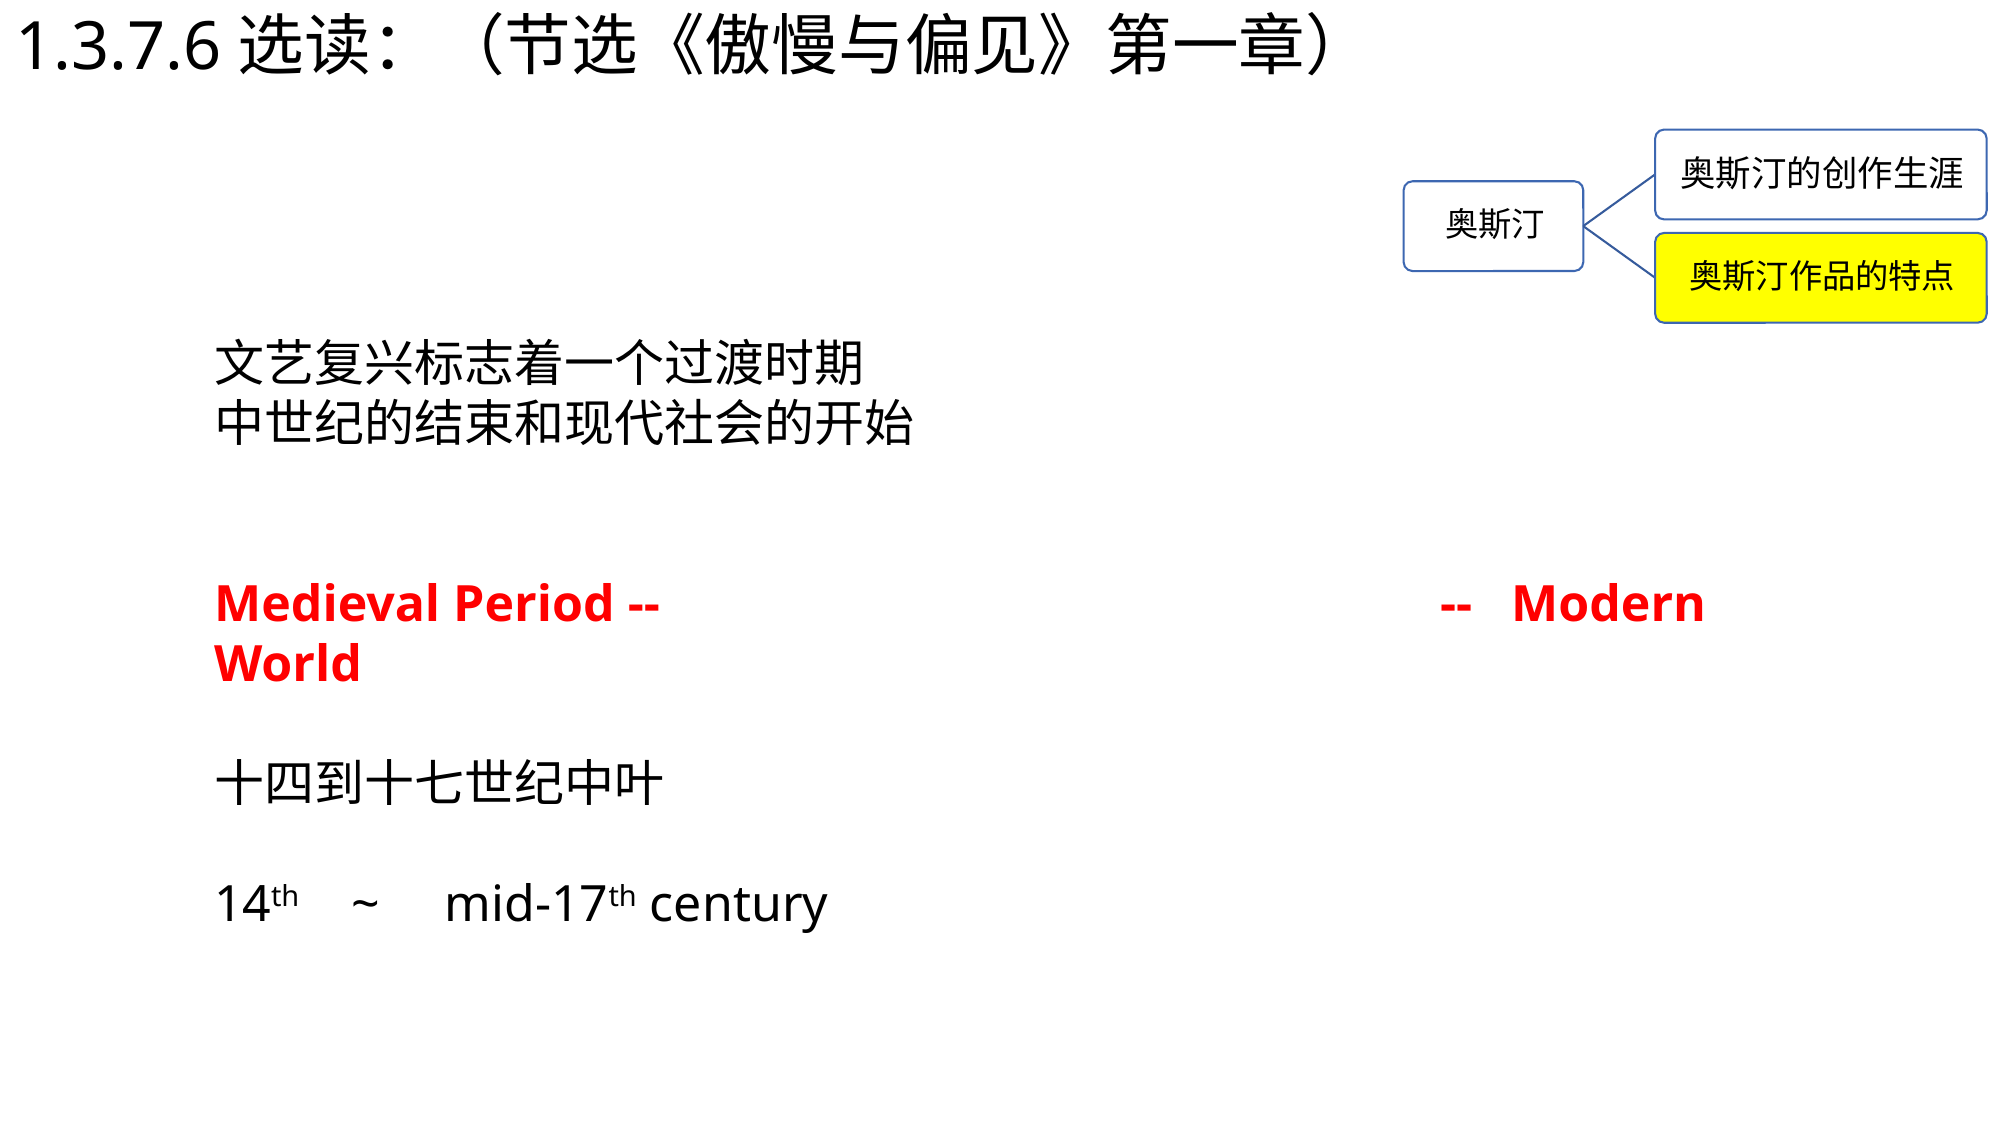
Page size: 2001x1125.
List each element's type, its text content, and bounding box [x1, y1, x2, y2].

text_box 文艺复兴标志着一个过渡时期 中世纪的结束和现代社会的开始 Medieval Period -- -- Modern World 十四到十七世纪中叶 14th ~ mid-17th century [199, 324, 1738, 1060]
title 1.3.7.6选读：（节选《傲慢与偏见》第一章） [0, 0, 2000, 96]
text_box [1403, 97, 1987, 355]
